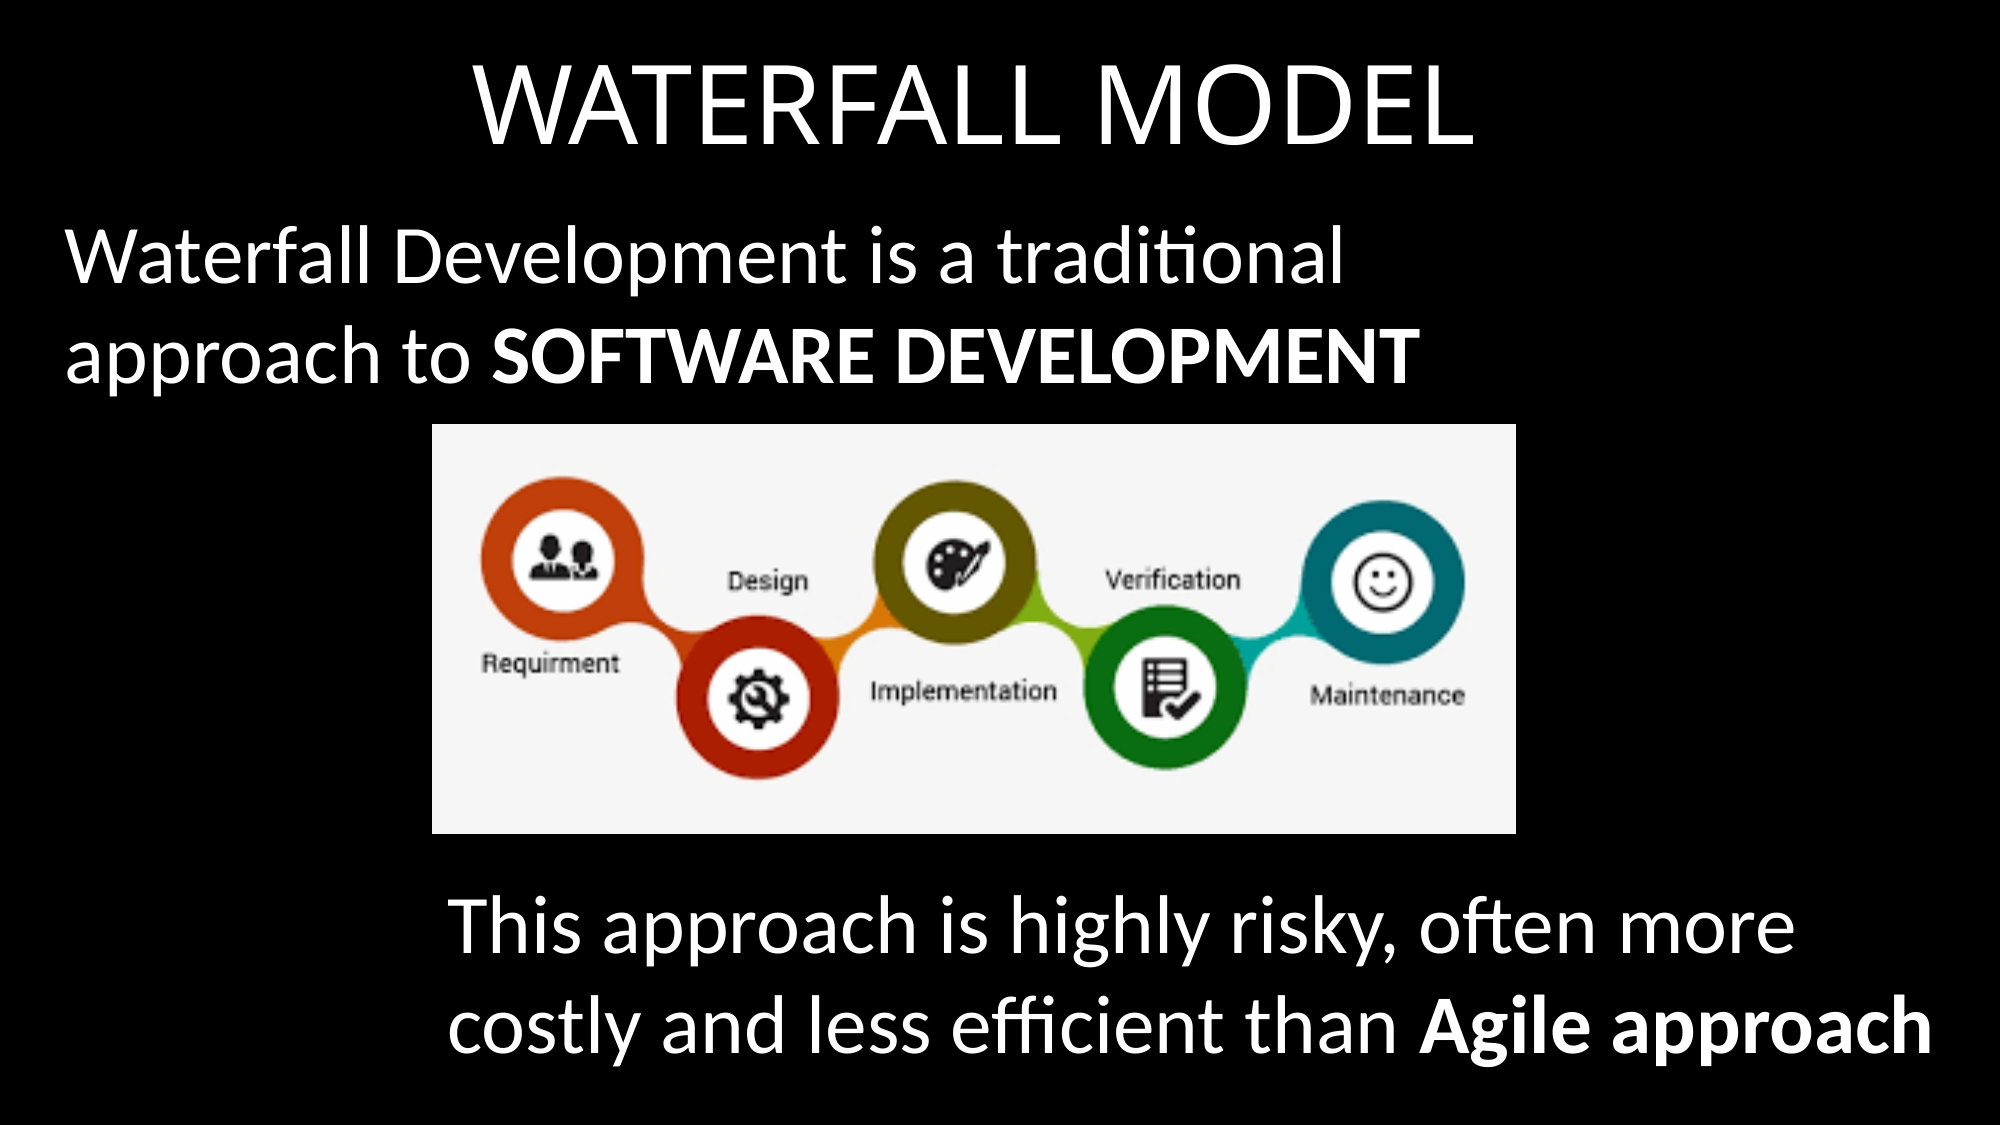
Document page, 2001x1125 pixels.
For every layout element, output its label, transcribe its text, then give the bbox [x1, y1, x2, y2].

title WATERFALL MODEL [223, 41, 1724, 176]
picture [432, 424, 1516, 834]
text_box Waterfall Development is a traditional approach to SOFTWARE DEVELOPMENT [50, 192, 1463, 408]
text_box This approach is highly risky, often more costly and less efficient than Agile approach [432, 862, 2000, 1078]
